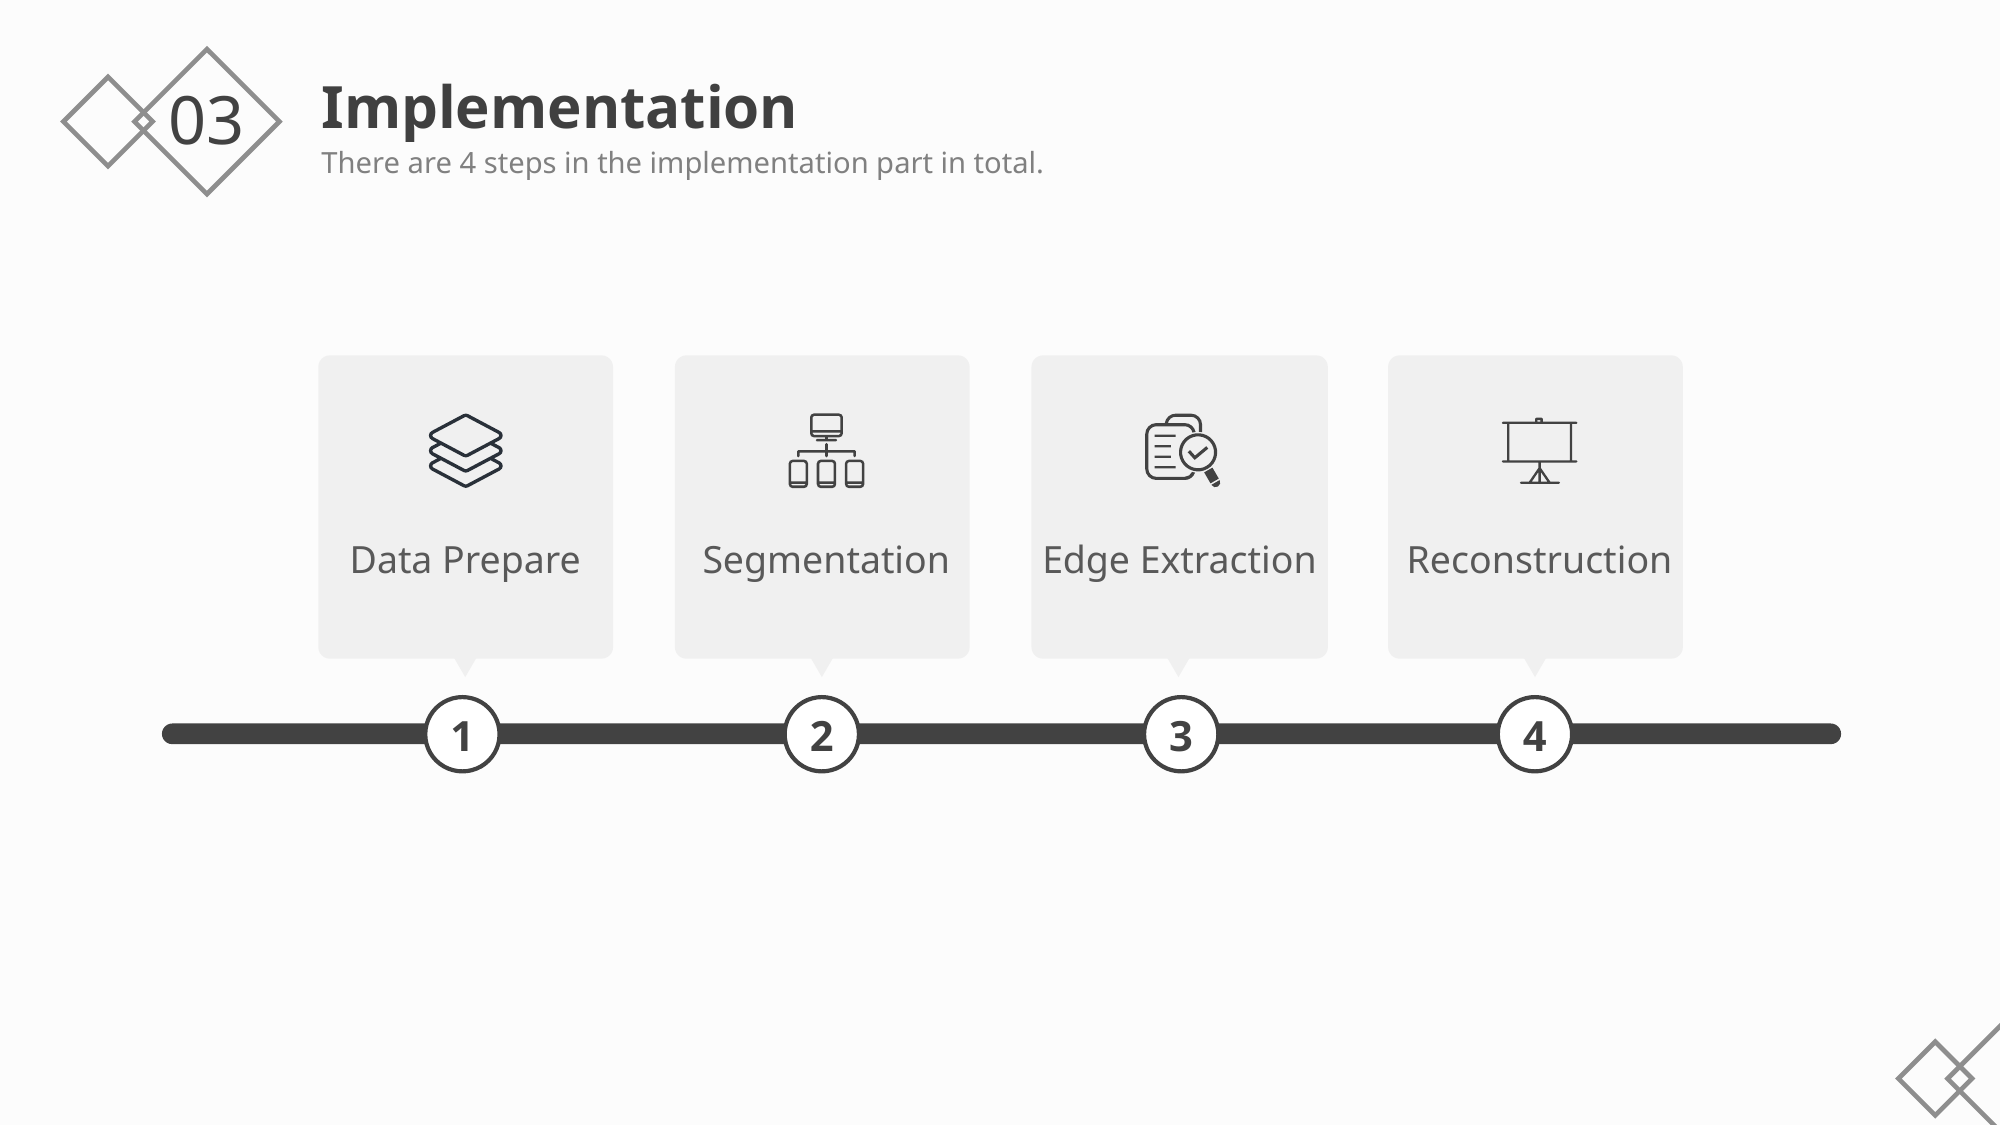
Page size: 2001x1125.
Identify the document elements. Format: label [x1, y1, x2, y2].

text_box [161, 355, 1842, 772]
text_box [63, 49, 2000, 1125]
